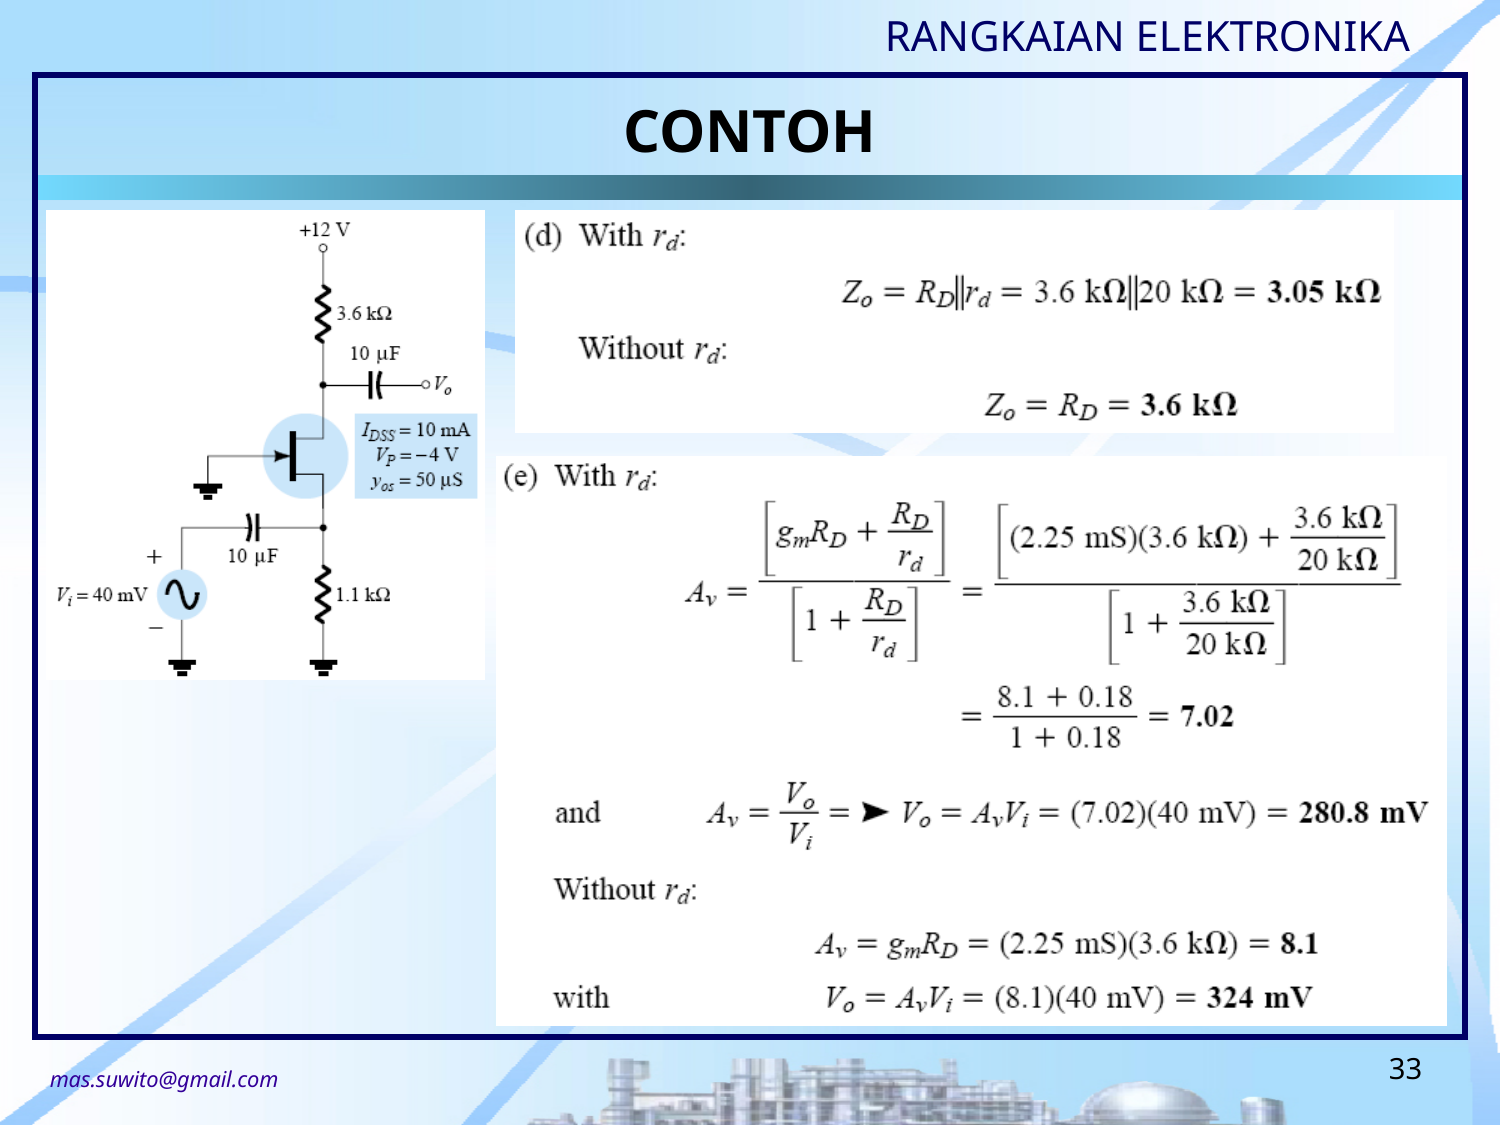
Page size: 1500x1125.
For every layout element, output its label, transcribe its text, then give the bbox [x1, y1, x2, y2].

slide_number 32 [1124, 1042, 1438, 1106]
picture [0, 0, 1500, 1125]
title CONTOH [34, 81, 1466, 177]
